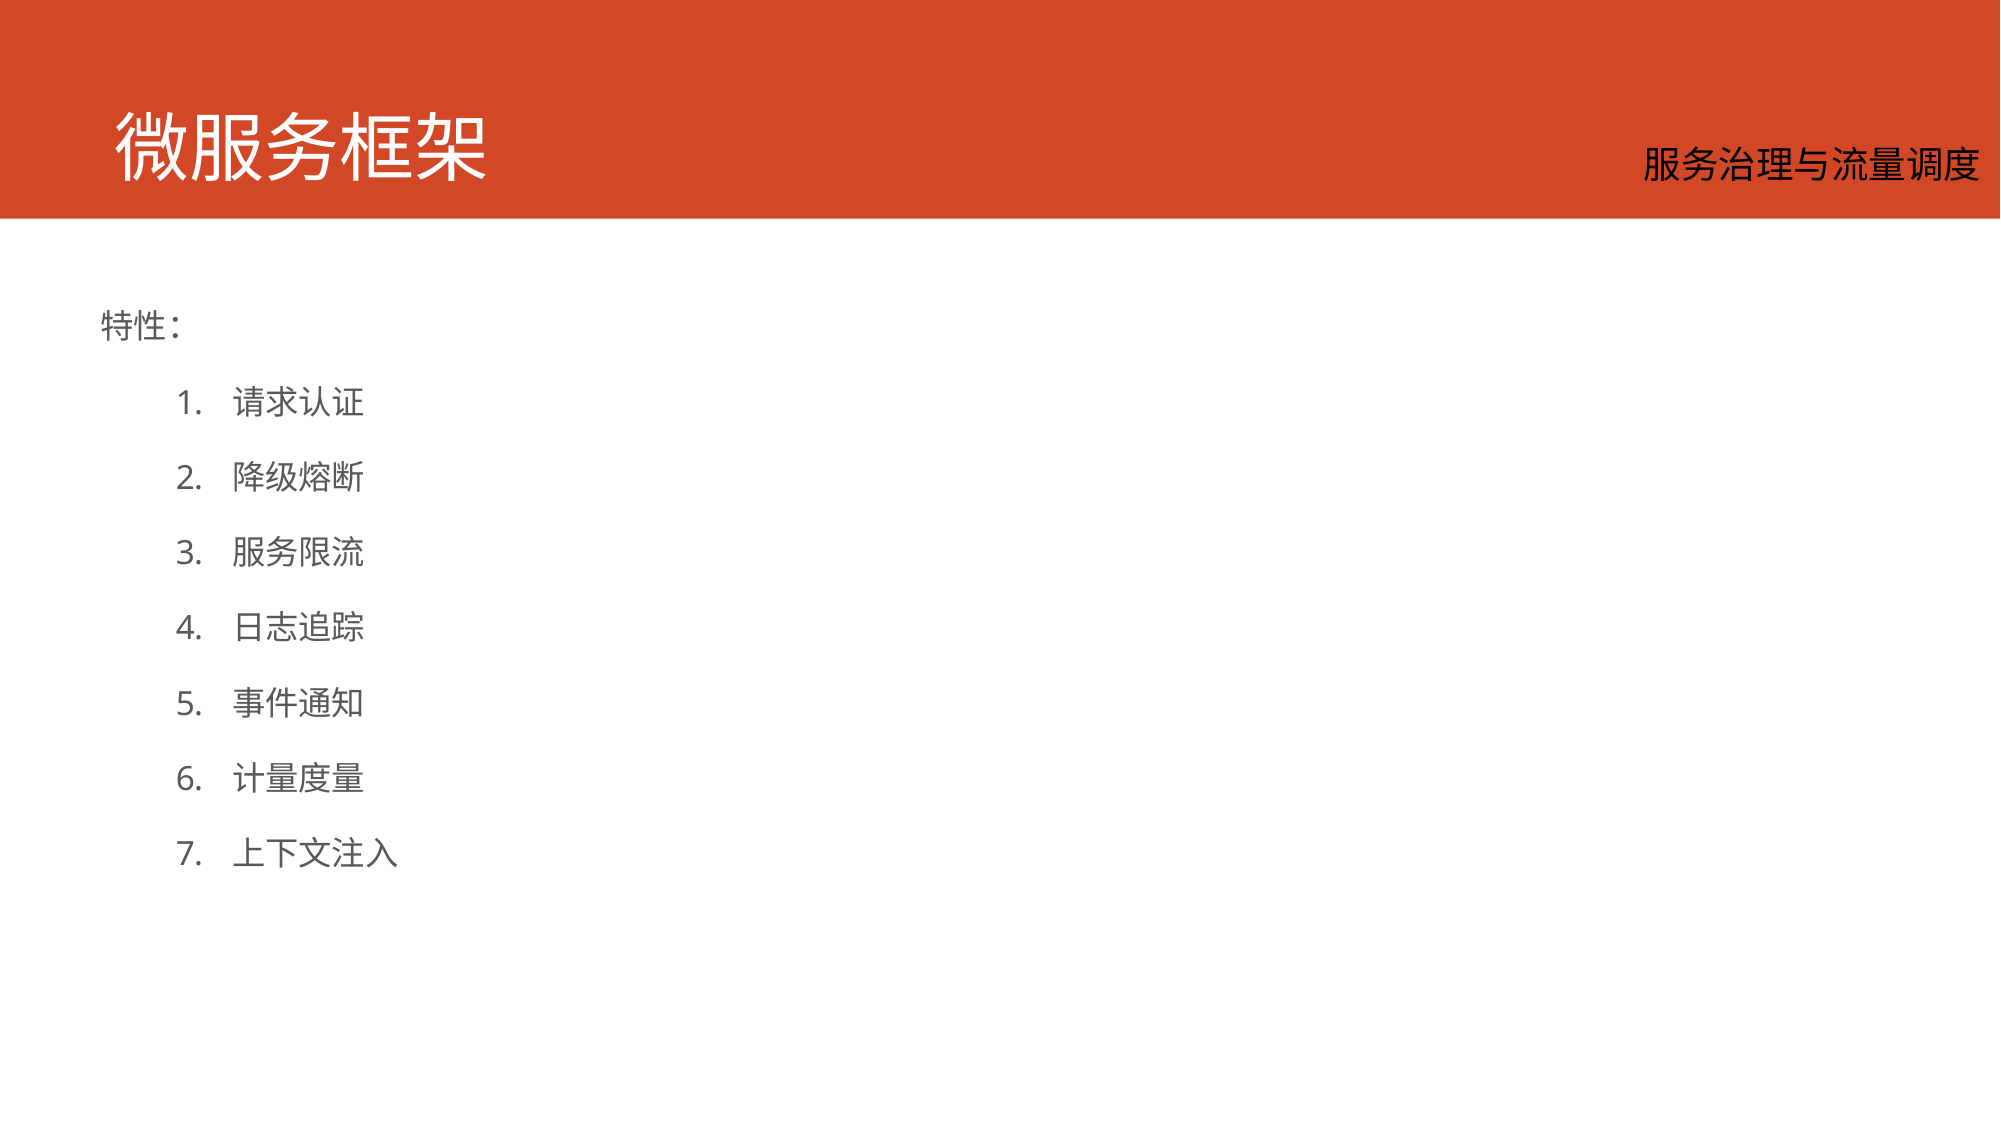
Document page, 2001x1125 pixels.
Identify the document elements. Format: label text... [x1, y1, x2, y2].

text_box 服务治理与流量调度 [1628, 133, 2000, 193]
title 微服务框架 [99, 0, 1863, 199]
text_box 特性： 请求认证 降级熔断 服务限流 日志追踪 事件通知 计量度量 上下文注入 [85, 278, 858, 934]
